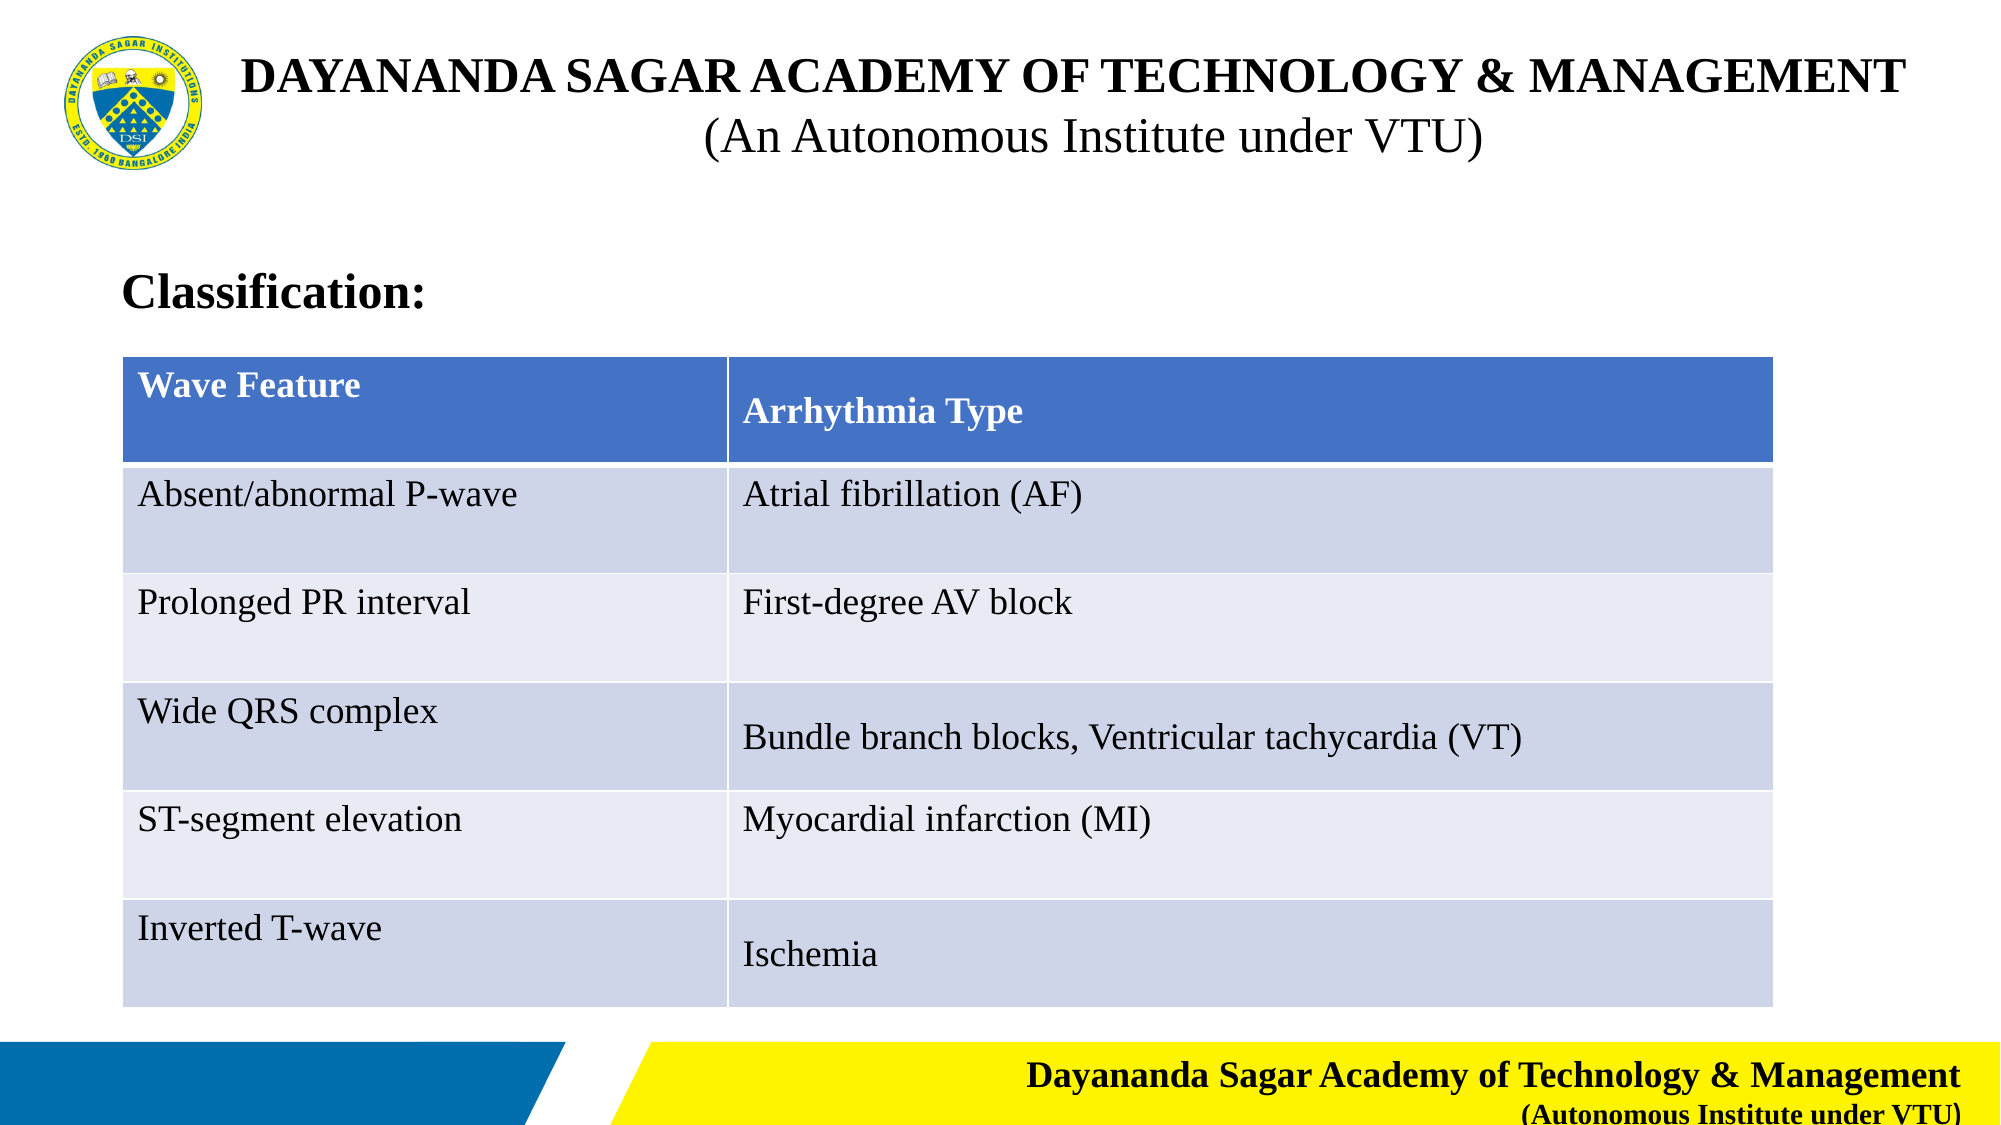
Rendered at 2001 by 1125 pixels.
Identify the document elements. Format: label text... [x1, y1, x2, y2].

text_box DAYANANDA SAGAR ACADEMY OF TECHNOLOGY & MANAGEMENT (An Autonomous Institute under VTU) [225, 35, 1962, 170]
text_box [0, 1041, 2000, 1125]
table_cell Inverted T-wave [123, 900, 727, 1007]
table_cell Bundle branch blocks, Ventricular tachycardia (VT) [729, 683, 1773, 790]
table_header Wave Feature [123, 357, 727, 462]
table_cell Ischemia [729, 900, 1773, 1007]
table_cell Myocardial infarction (MI) [729, 792, 1773, 898]
table_cell Wide QRS complex [123, 683, 727, 790]
table_cell ST-segment elevation [123, 792, 727, 898]
table_cell Prolonged PR interval [123, 574, 727, 681]
table_cell First-degree AV block [729, 574, 1773, 681]
table_cell Atrial fibrillation (AF) [729, 468, 1773, 573]
picture [64, 36, 202, 170]
table_cell Absent/abnormal P-wave [123, 468, 727, 573]
text_box Classification: [106, 250, 1869, 456]
table_header Arrhythmia Type [729, 357, 1773, 462]
